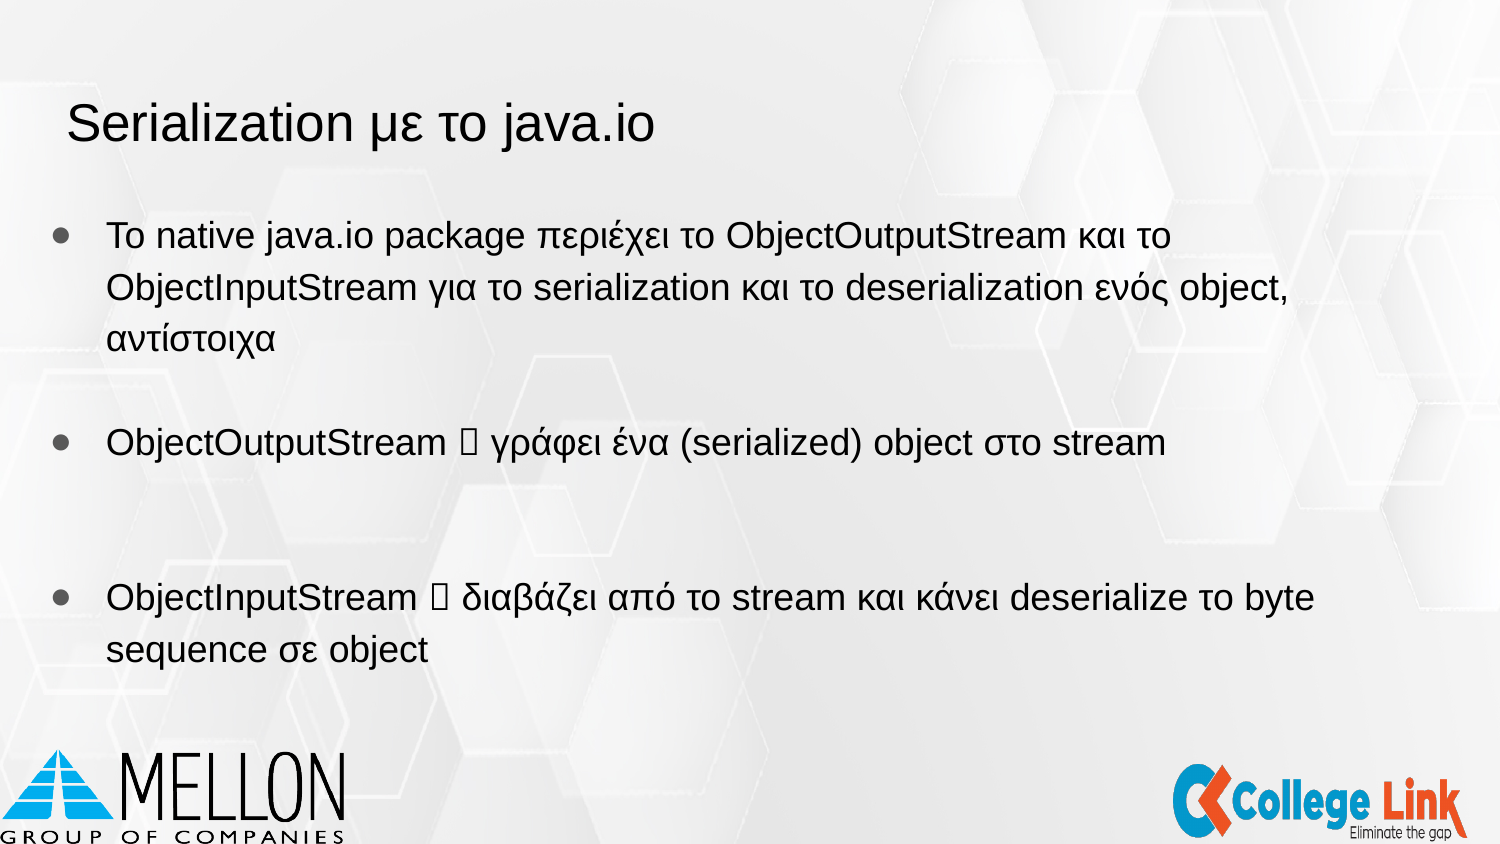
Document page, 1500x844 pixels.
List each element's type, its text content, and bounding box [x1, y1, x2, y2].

list To native java.io package περιέχει το ObjectOutputStream και το ObjectInputStream για το serialization και το deserialization ενός object, αντίστοιχα ObjectOutputStream  γράφει ένα (serialized) object στο stream ObjectInputStream  διαβάζει από το stream και κάνει deserialize το byte sequence σε object [15, 189, 1449, 750]
title Serialization με το java.io [51, 72, 1449, 167]
picture [0, 0, 1500, 844]
